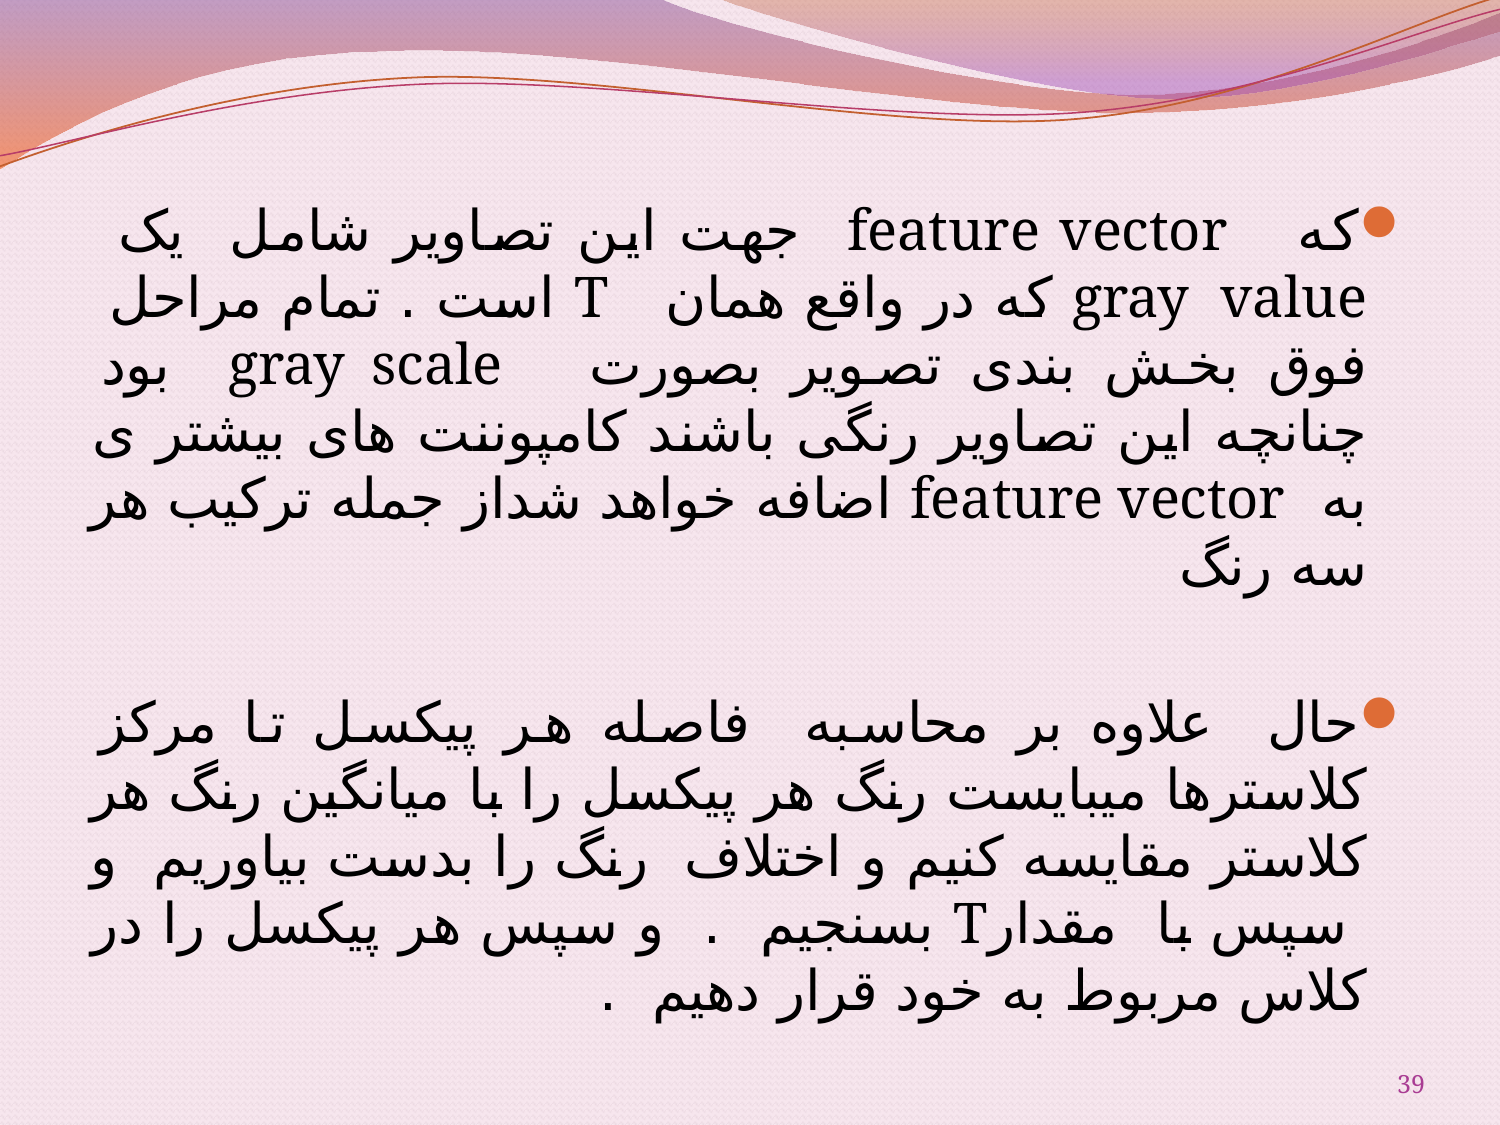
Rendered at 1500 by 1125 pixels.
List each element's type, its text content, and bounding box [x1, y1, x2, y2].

slide_number 39 [1299, 1042, 1425, 1103]
list که feature vector جهت این تصاویر شامل یک gray value که در واقع همان T است . تمام مراحل فوق بخش بندی تصویر بصورت gray scale بود چنانچه این تصاویر رنگی باشند کامپوننت های بیشتر ی به feature vector اضافه خواهد شداز جمله ترکیب هر سه رنگ حال علاوه بر محاسبه فاصله هر پیکسل تا مرکز کلاسترها میبایست رنگ هر پیکسل را با میانگین رنگ هر کلاستر مقایسه کنیم و اختلاف رنگ را بدست بیاوریم و سپس با مقدارT بسنجیم . و سپس هر پیکسل را در کلاس مربوط به خود قرار دهیم . [75, 187, 1425, 1038]
